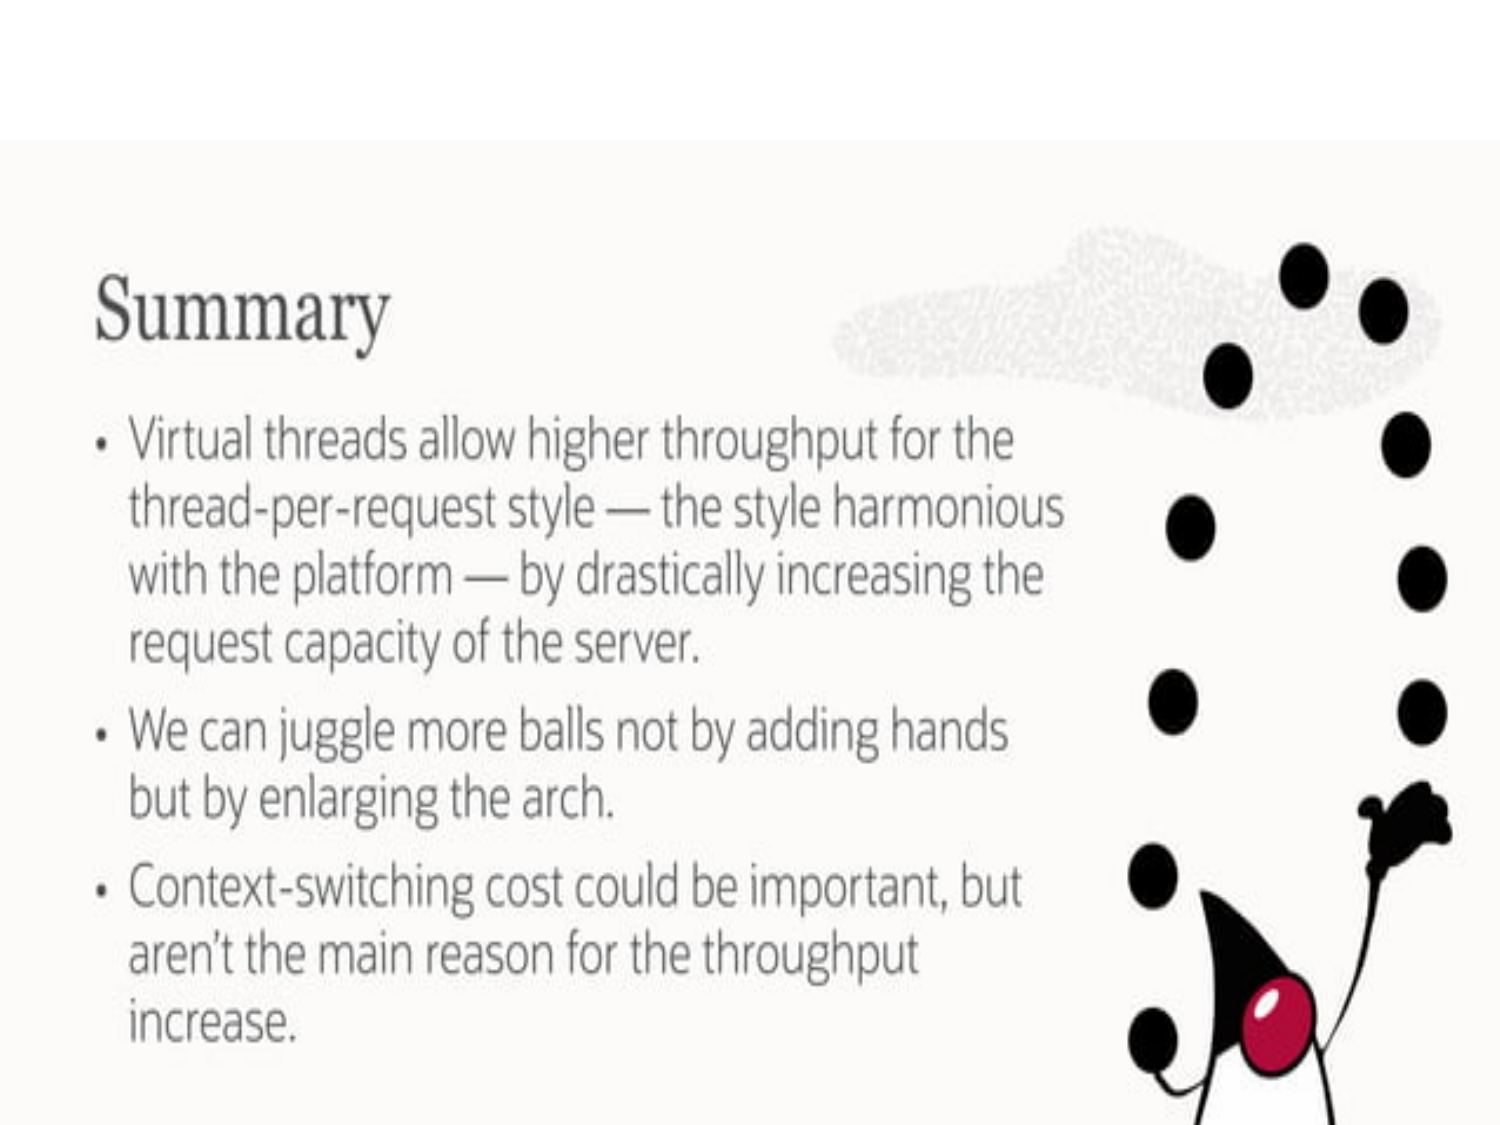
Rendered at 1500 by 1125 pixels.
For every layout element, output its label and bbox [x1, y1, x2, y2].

picture [0, 139, 1500, 1125]
